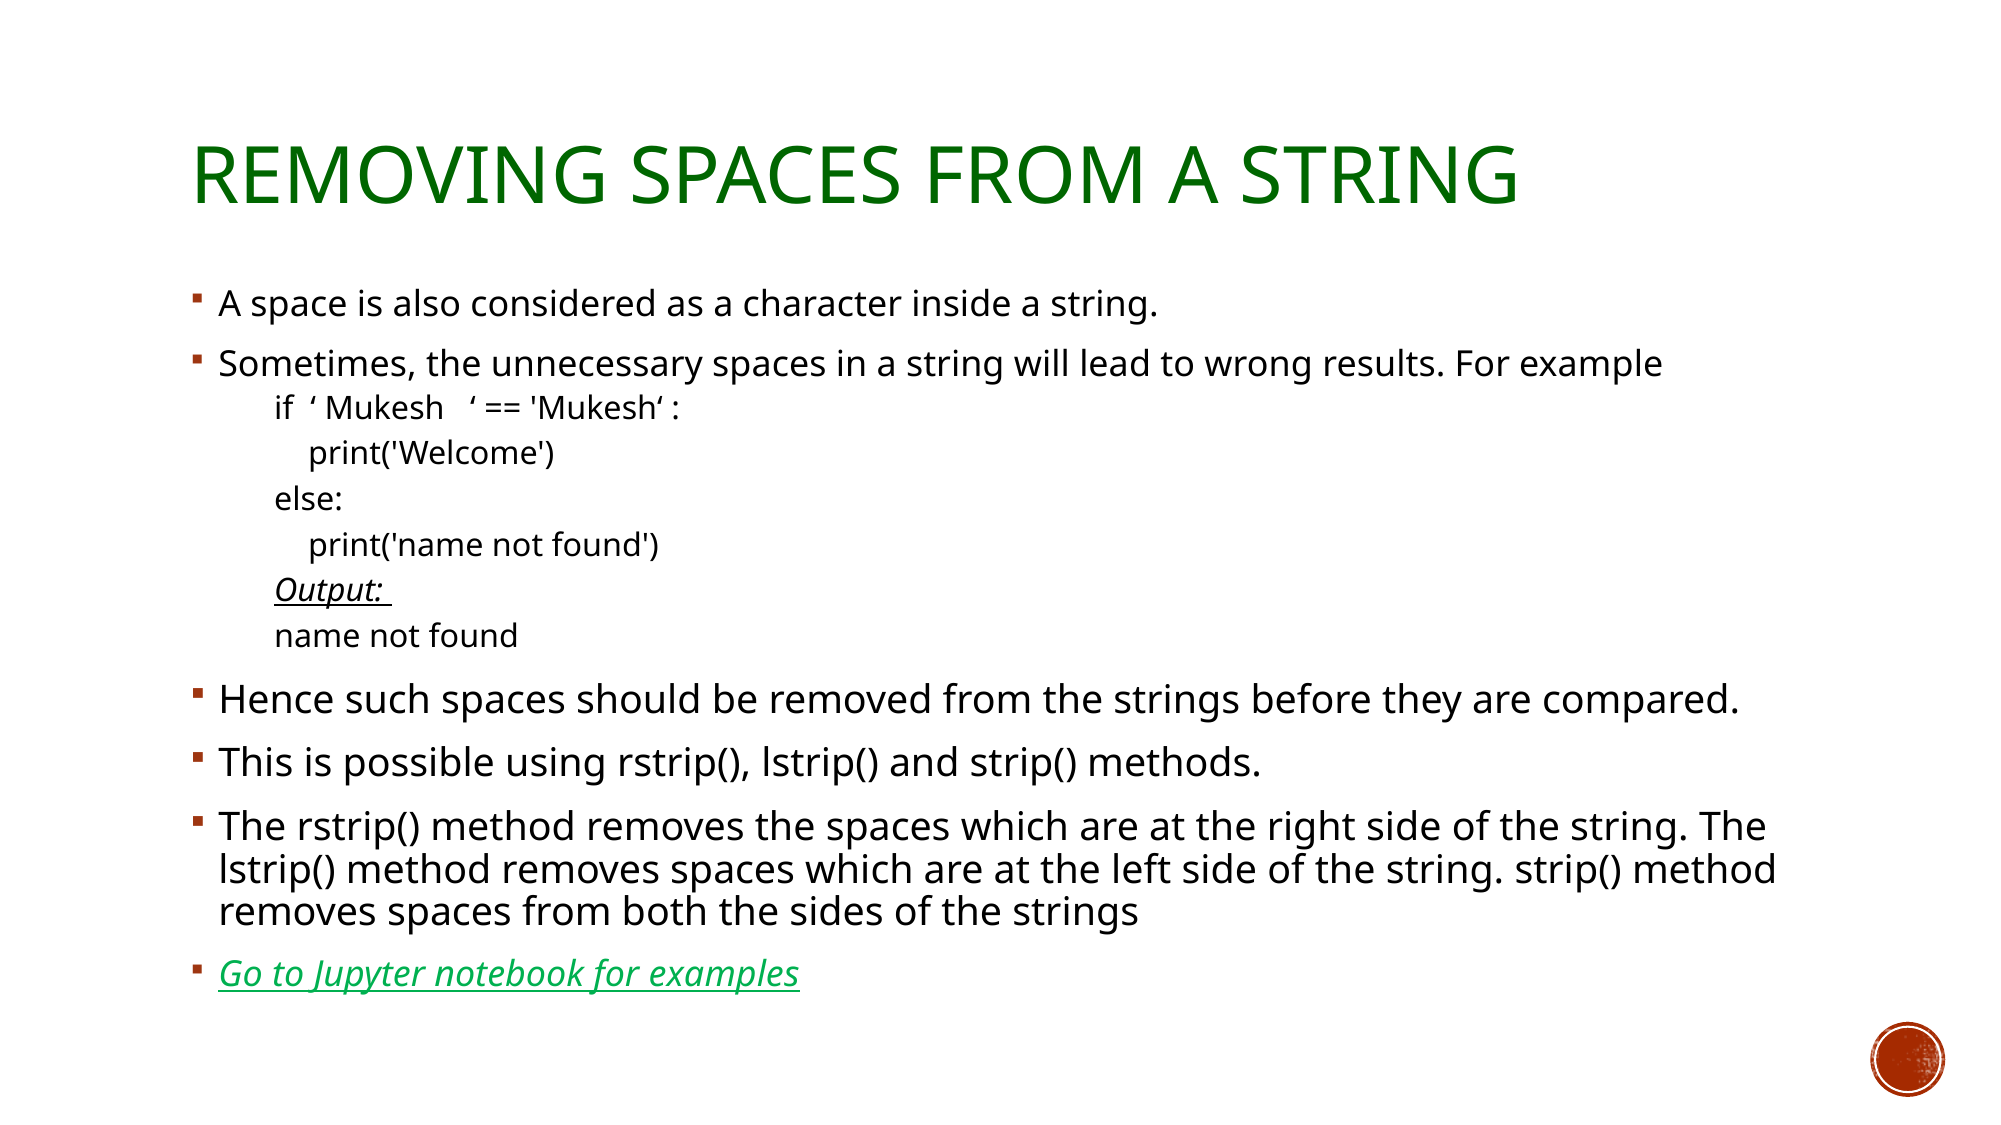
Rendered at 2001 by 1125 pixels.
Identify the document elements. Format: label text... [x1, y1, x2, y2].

list A space is also considered as a character inside a string. Sometimes, the unnecessary spaces in a string will lead to wrong results. For example if ‘ Mukesh ‘ == 'Mukesh‘ : print('Welcome') else: print('name not found') Output: name not found Hence such spaces should be removed from the strings before they are compared. This is possible using rstrip(), lstrip() and strip() methods. The rstrip() method removes the spaces which are at the right side of the string. The lstrip() method removes spaces which are at the left side of the string. strip() method removes spaces from both the sides of the strings Go to Jupyter notebook for examples [175, 278, 1826, 1015]
title Removing spaces from a string [175, 78, 1826, 278]
